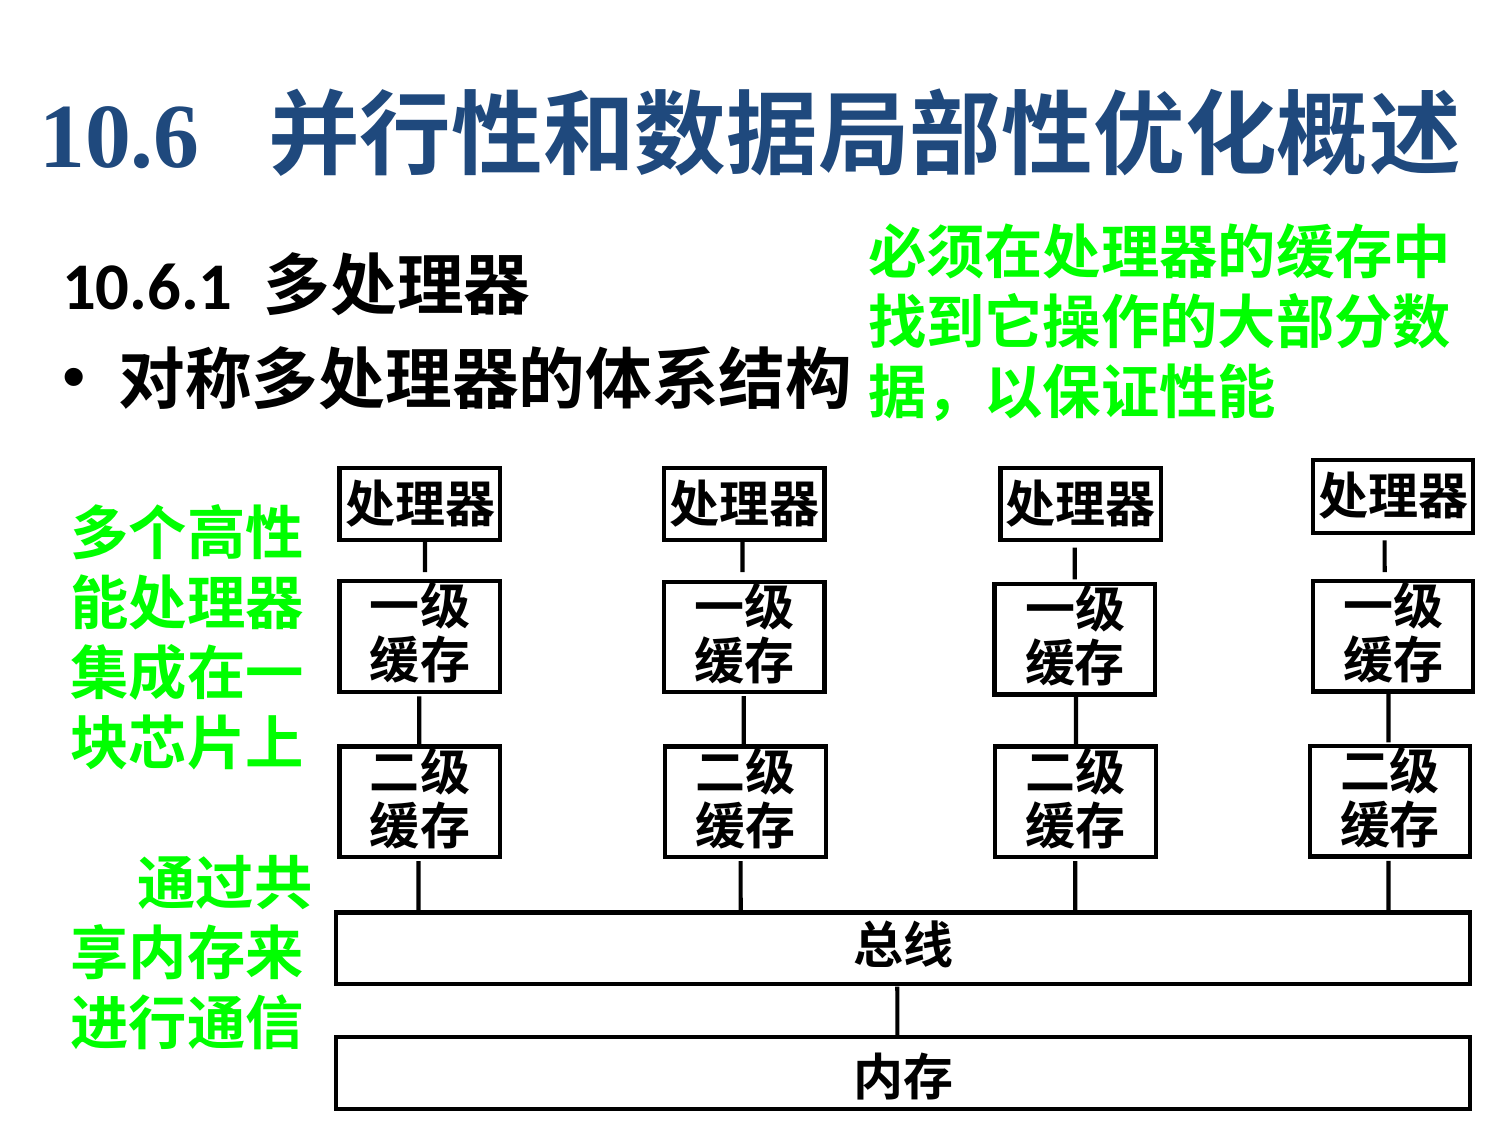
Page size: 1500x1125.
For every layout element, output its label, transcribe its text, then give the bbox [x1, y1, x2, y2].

list 10.6.1 多处理器 对称多处理器的体系结构 [47, 235, 1452, 1063]
text_box 多个高性 能处理器 集成在一 块芯片上 通过共 享内存来 进行通信 [55, 488, 331, 1080]
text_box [336, 459, 1474, 1110]
text_box 必须在处理器的缓存中 找到它操作的大部分数 据，以保证性能 [853, 225, 1474, 430]
text_box 10.6 并行性和数据局部性优化概述 [0, 37, 1500, 225]
